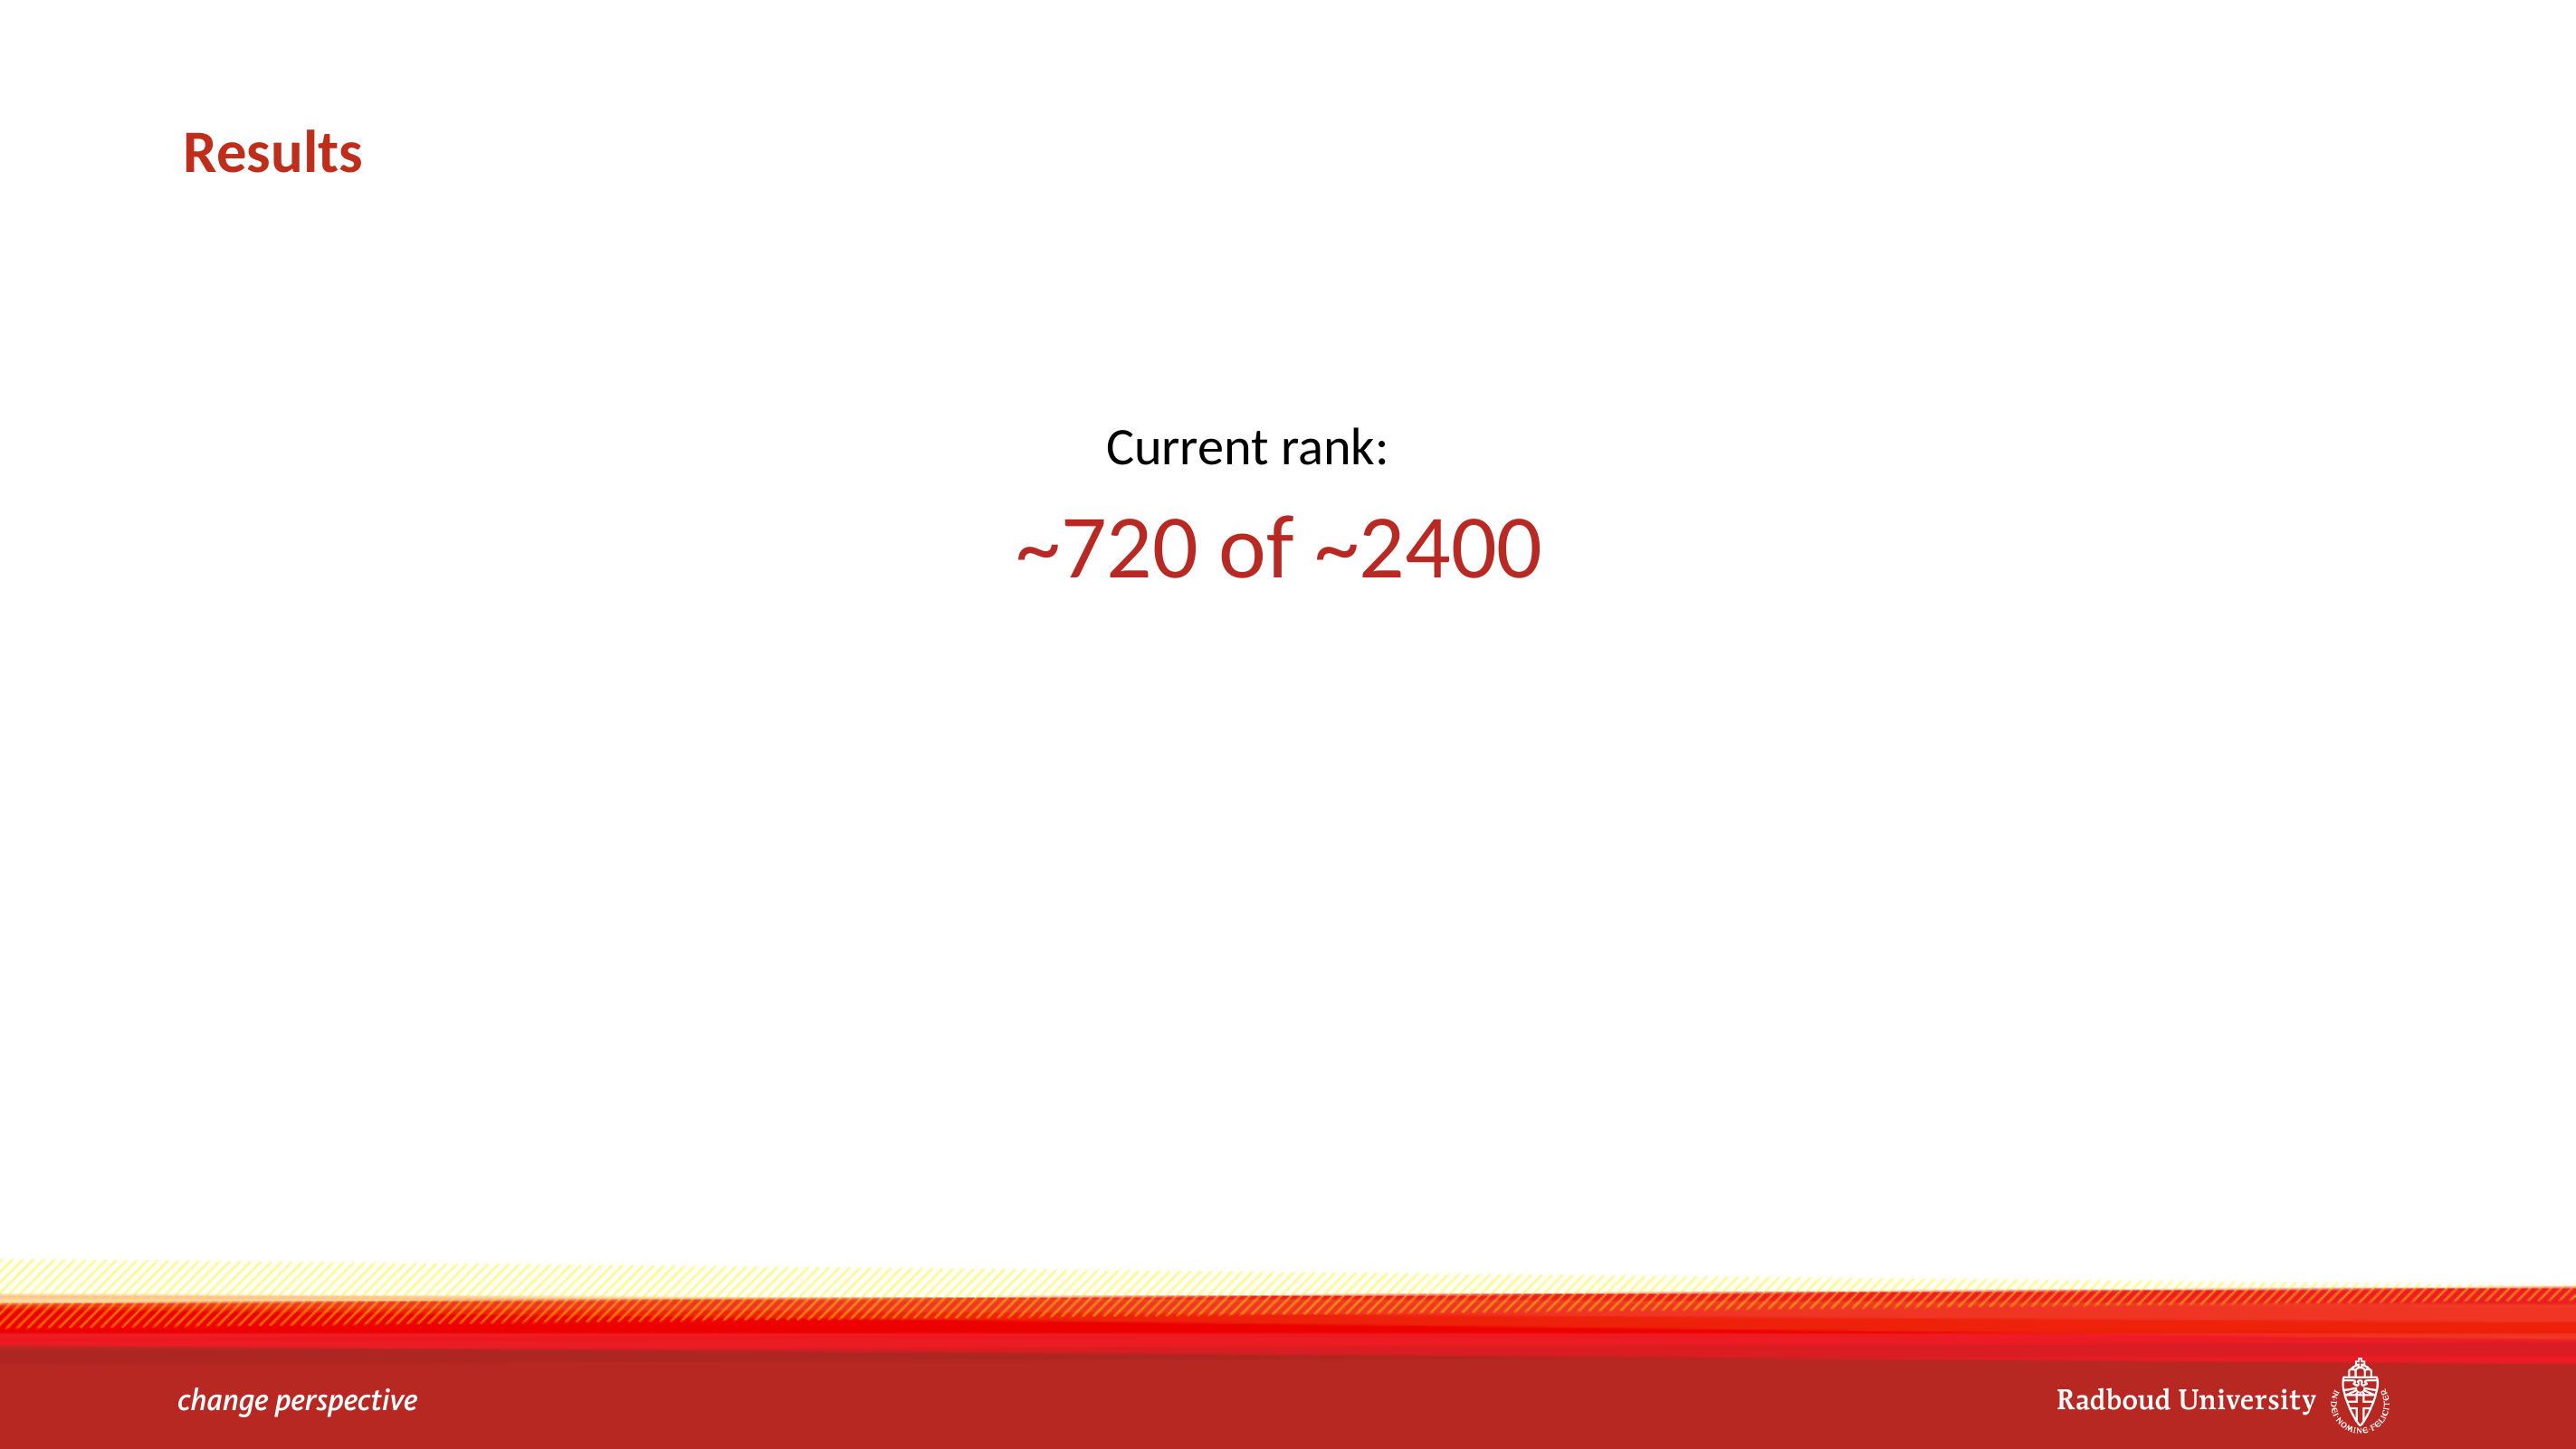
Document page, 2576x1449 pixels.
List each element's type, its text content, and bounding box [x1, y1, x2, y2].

picture [0, 0, 2576, 1449]
title Results [178, 107, 2390, 268]
list Current rank: ~720 of ~2400 [422, 405, 2576, 1449]
